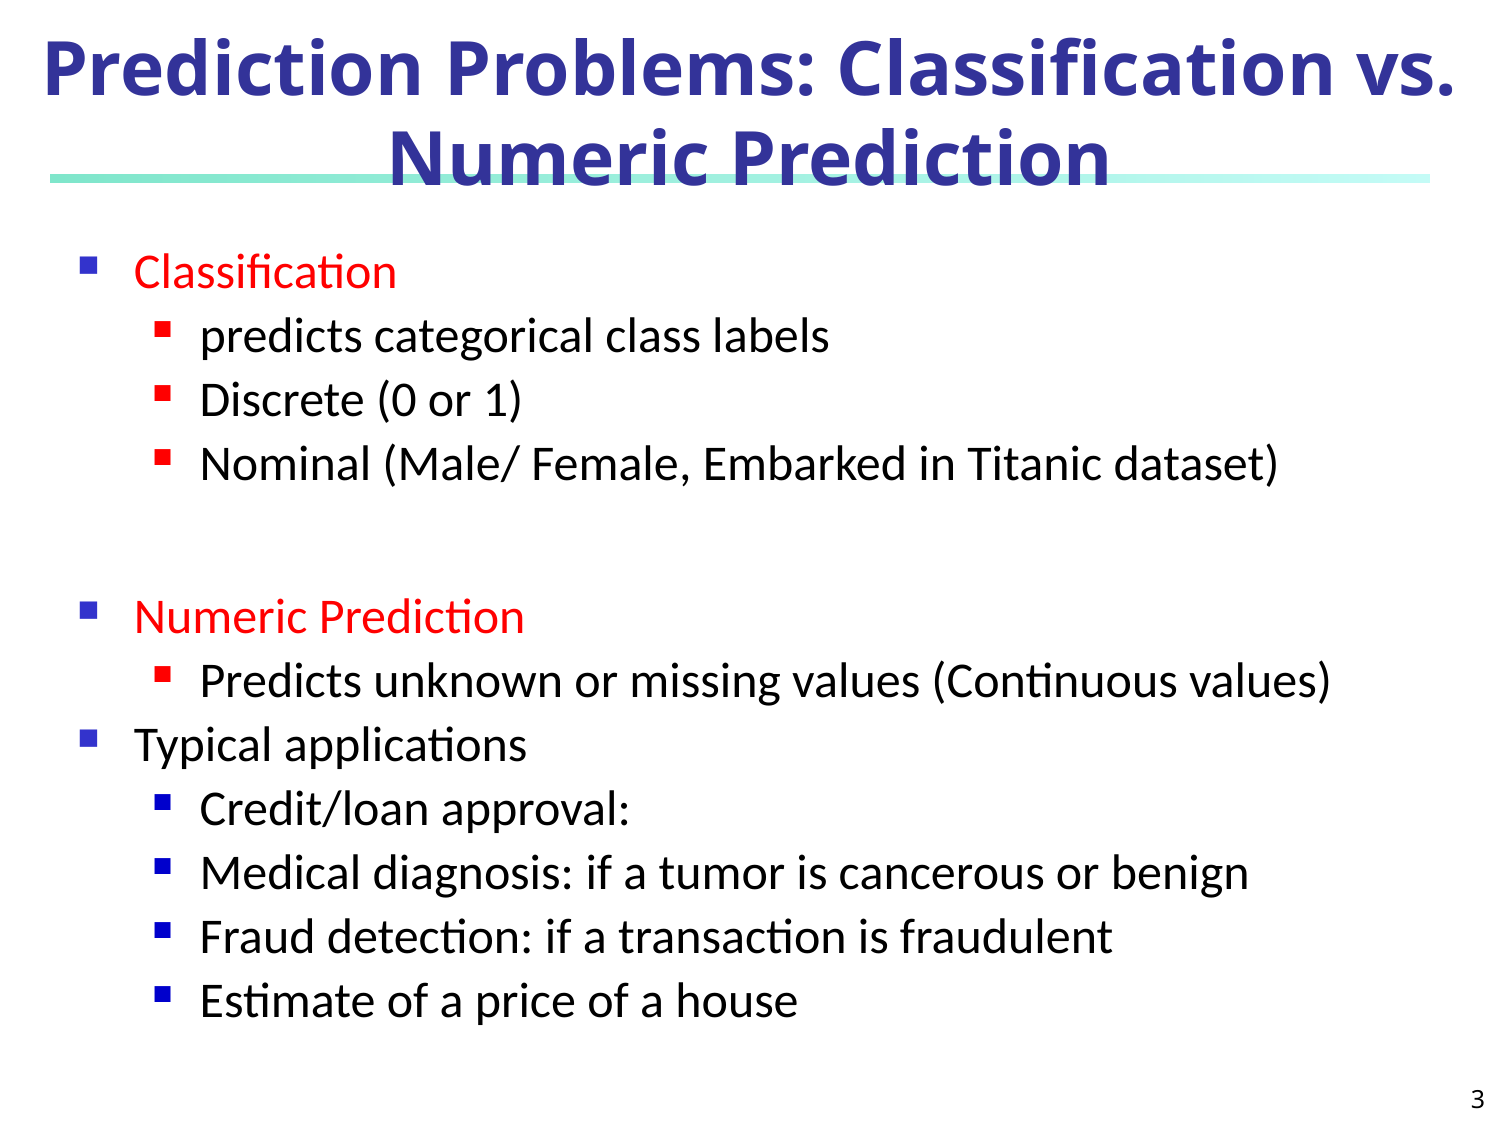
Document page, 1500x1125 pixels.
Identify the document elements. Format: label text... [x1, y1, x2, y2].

slide_number 3 [1187, 1062, 1500, 1125]
title Prediction Problems: Classification vs. Numeric Prediction [0, 24, 1500, 197]
list Classification predicts categorical class labels Discrete (0 or 1) Nominal (Male/ Female, Embarked in Titanic dataset) Numeric Prediction Predicts unknown or missing values (Continuous values) Typical applications Credit/loan approval: Medical diagnosis: if a tumor is cancerous or benign Fraud detection: if a transaction is fraudulent Estimate of a price of a house [62, 237, 1425, 1063]
